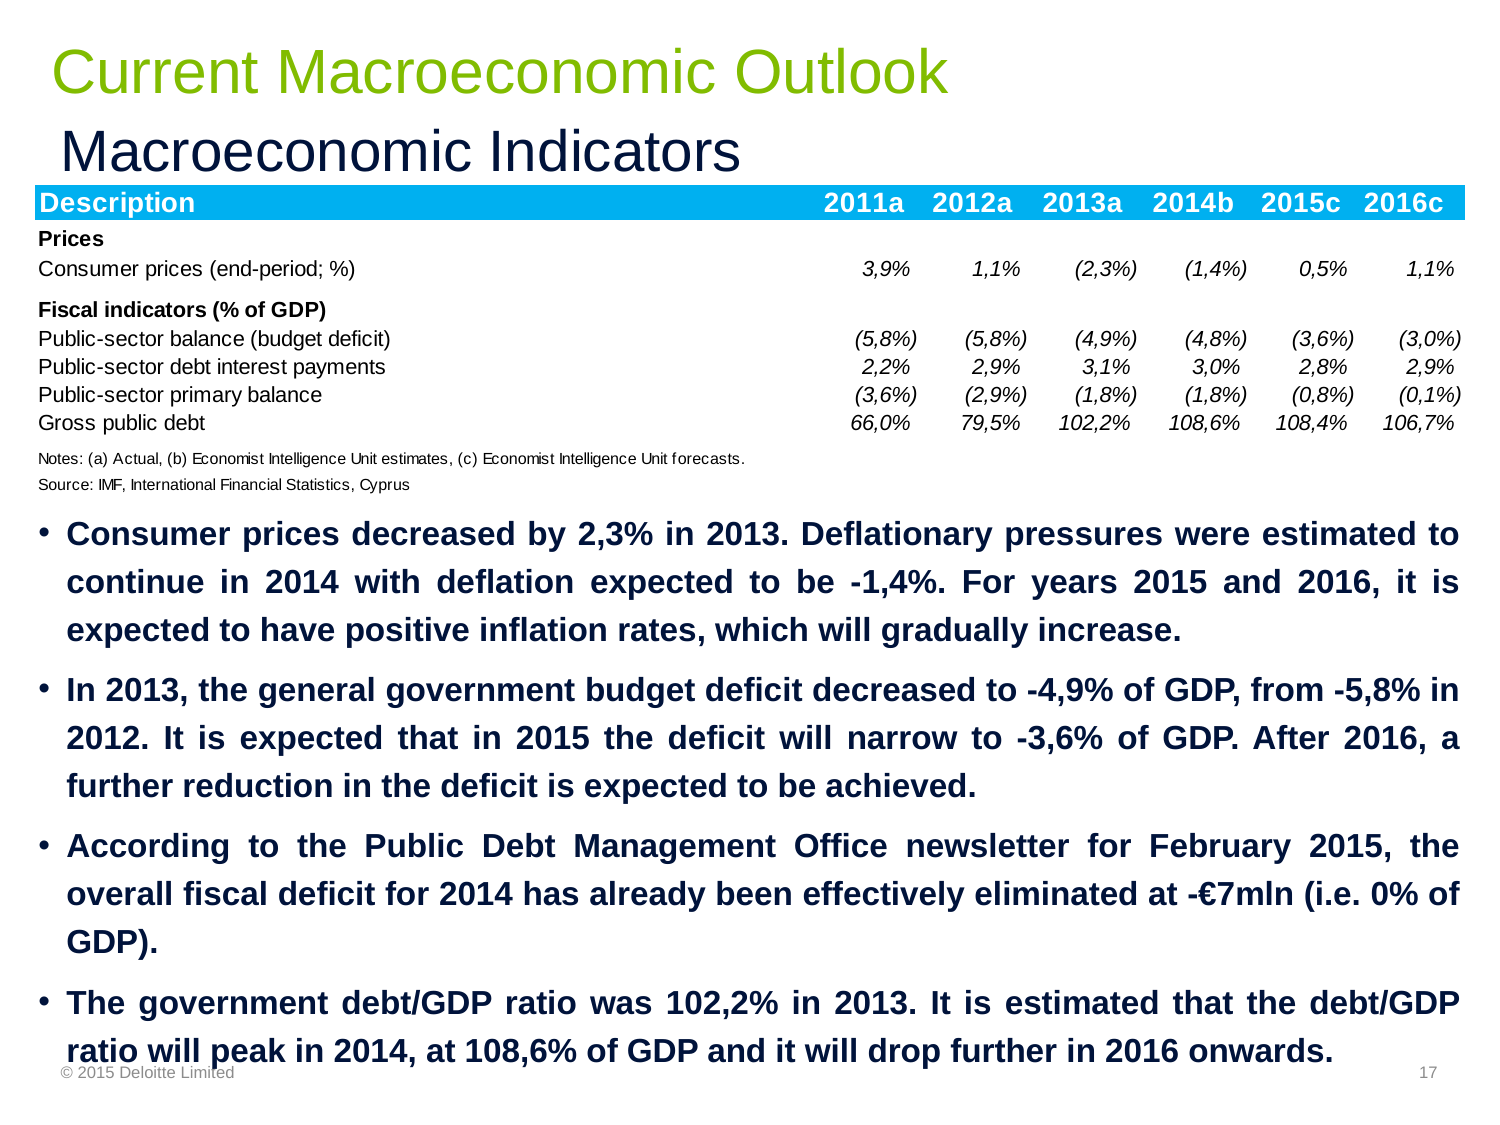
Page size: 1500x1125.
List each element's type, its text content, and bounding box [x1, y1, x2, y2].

text_box Consumer prices decreased by 2,3% in 2013. Deflationary pressures were estimated to continue in 2014 with deflation expected to be -1,4%. For years 2015 and 2016, it is expected to have positive inflation rates, which will gradually increase. In 2013, the general government budget deficit decreased to -4,9% of GDP, from -5,8% in 2012. It is expected that in 2015 the deficit will narrow to -3,6% of GDP. After 2016, a further reduction in the deficit is expected to be achieved. According to the Public Debt Management Office newsletter for February 2015, the overall fiscal deficit for 2014 has already been effectively eliminated at -€7mln (i.e. 0% of GDP). The government debt/GDP ratio was 102,2% in 2013. It is estimated that the debt/GDP ratio will peak in 2014, at 108,6% of GDP and it will drop further in 2016 onwards. [23, 496, 1477, 1125]
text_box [33, 184, 1467, 500]
list Macroeconomic Indicators [60, 120, 1437, 182]
title Current Macroeconomic Outlook [50, 30, 1449, 120]
